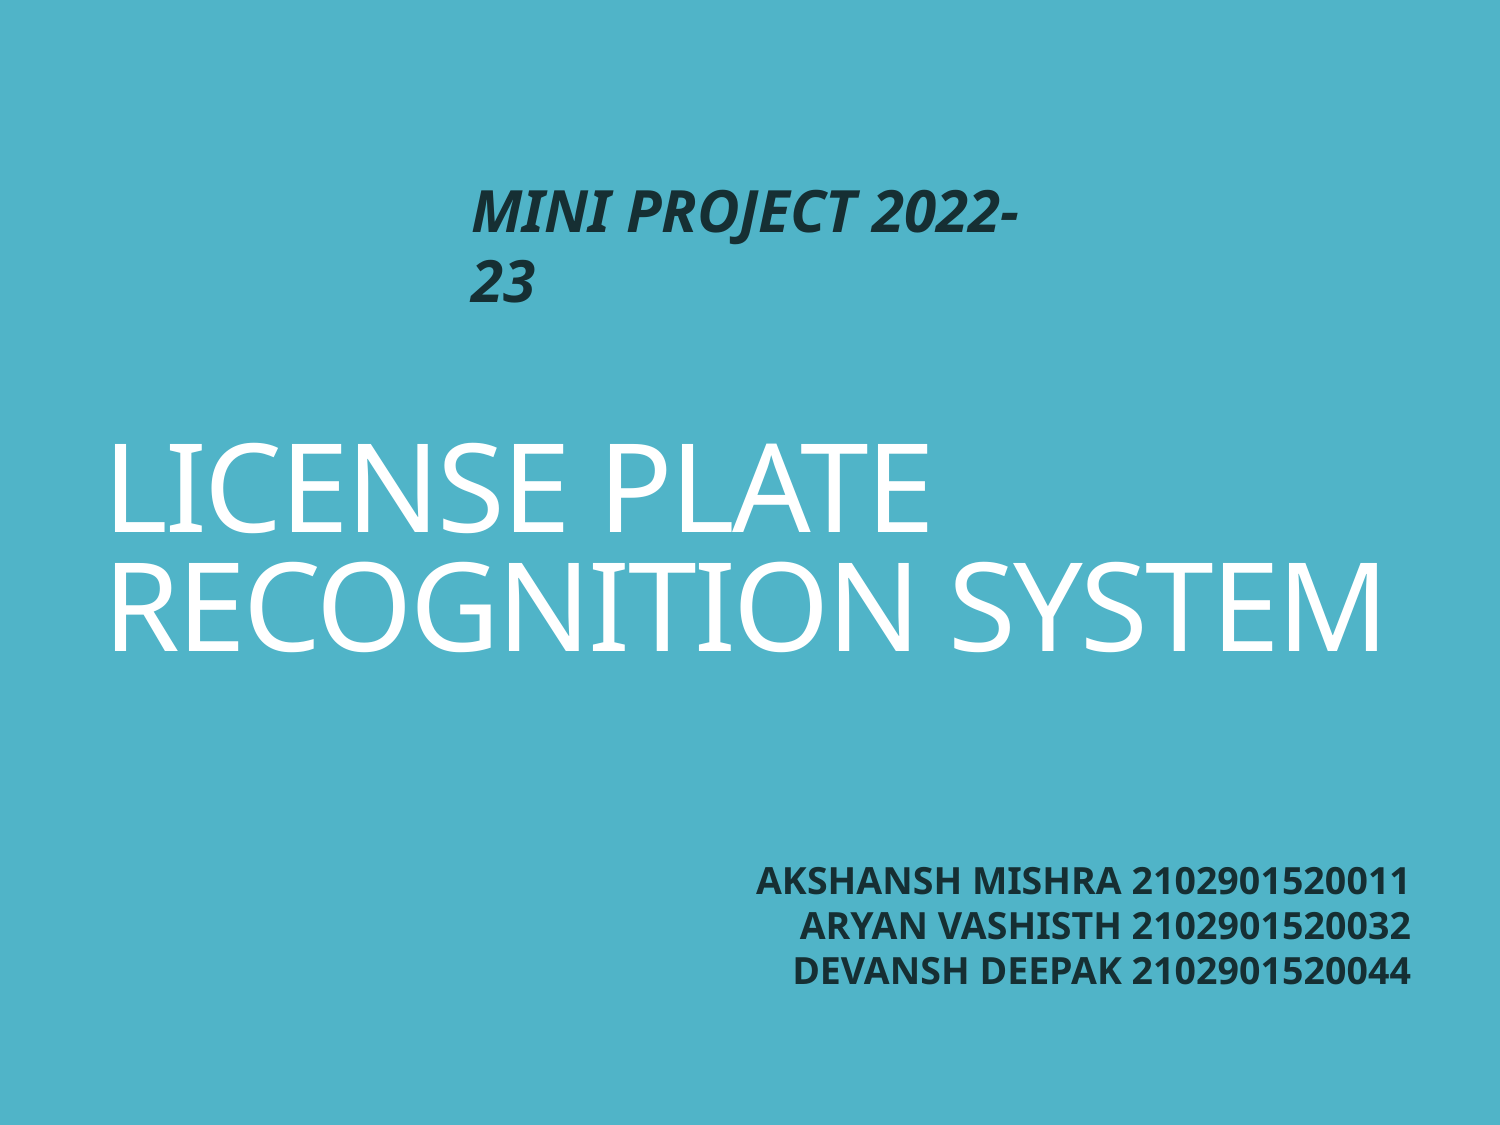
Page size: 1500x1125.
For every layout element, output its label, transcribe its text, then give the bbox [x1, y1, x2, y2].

title LICENSE PLATE RECOGNITION SYSTEM [88, 327, 1412, 683]
text_box AKSHANSH MISHRA 2102901520011 ARYAN VASHISTH 2102901520032 DEVANSH DEEPAK 2102901520044 [456, 849, 1427, 1045]
text_box MINI PROJECT 2022-23 [456, 96, 1044, 392]
